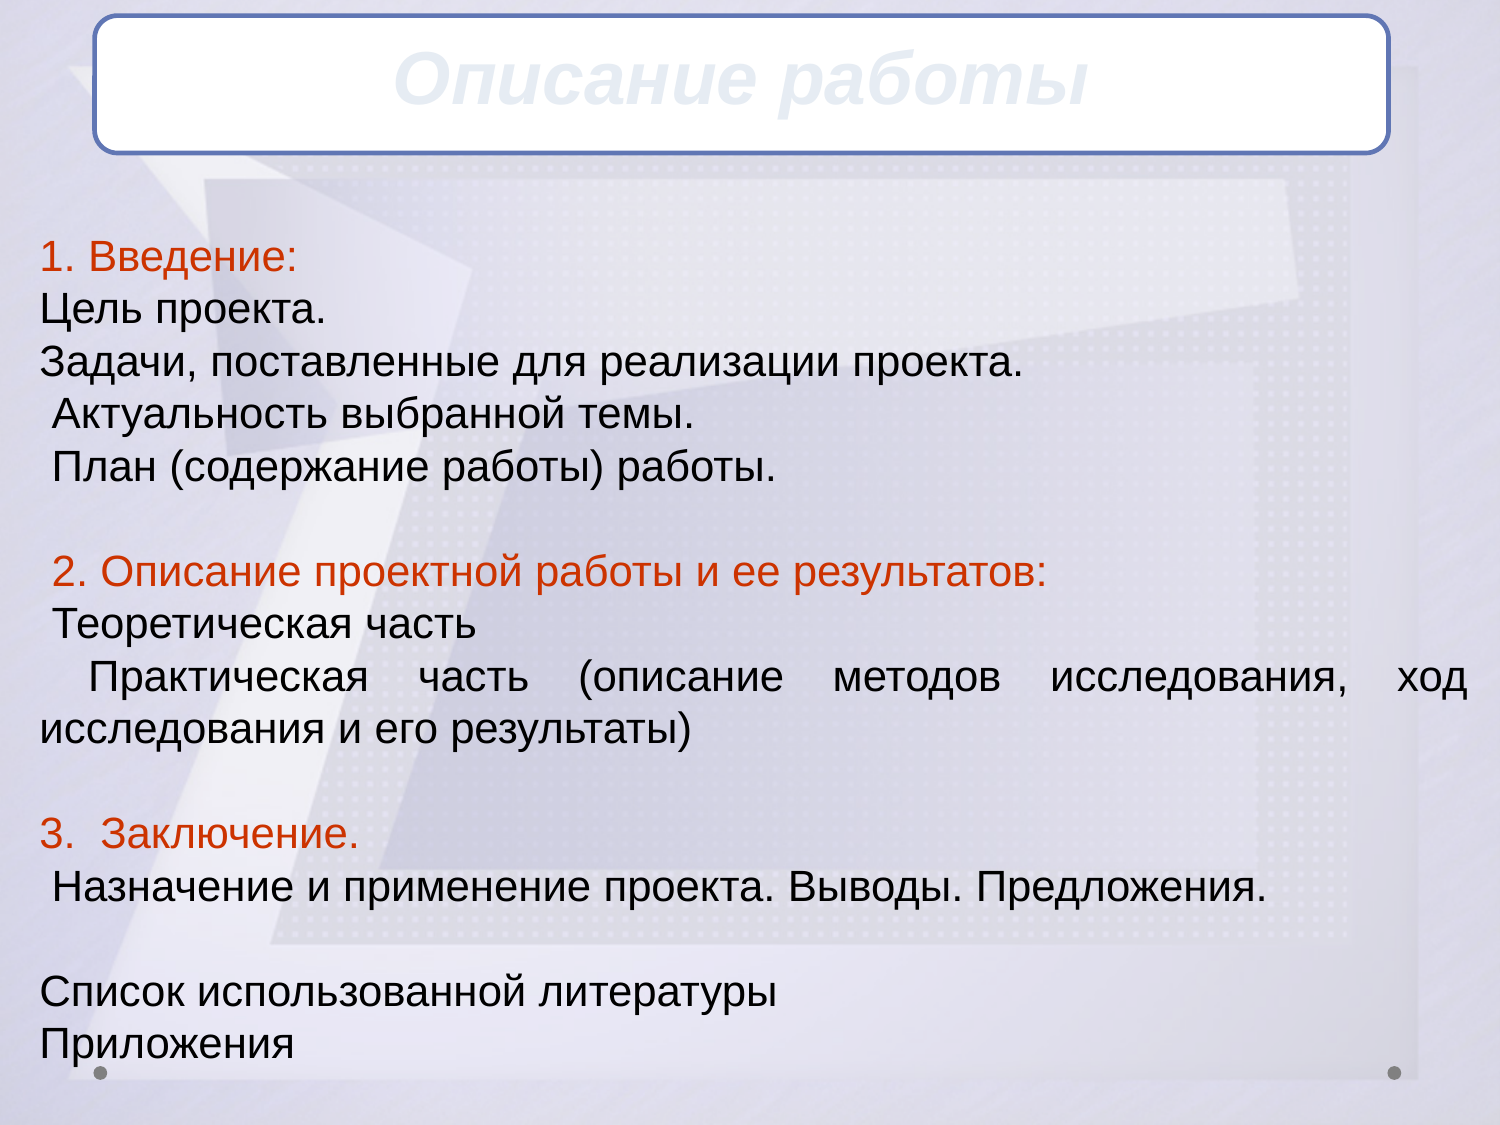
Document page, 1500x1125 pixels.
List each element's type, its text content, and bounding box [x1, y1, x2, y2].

text_box Описание работы [92, 13, 1391, 156]
text_box 1. Введение: Цель проекта. Задачи, поставленные для реализации проекта. Актуальность выбранной темы. План (содержание работы) работы. 2. Описание проектной работы и ее результатов: Теоретическая часть Практическая часть (описание методов исследования, ход исследования и его результаты) 3. Заключение. Назначение и применение проекта. Выводы. Предложения. Список использованной литературы Приложения [24, 219, 1483, 1125]
